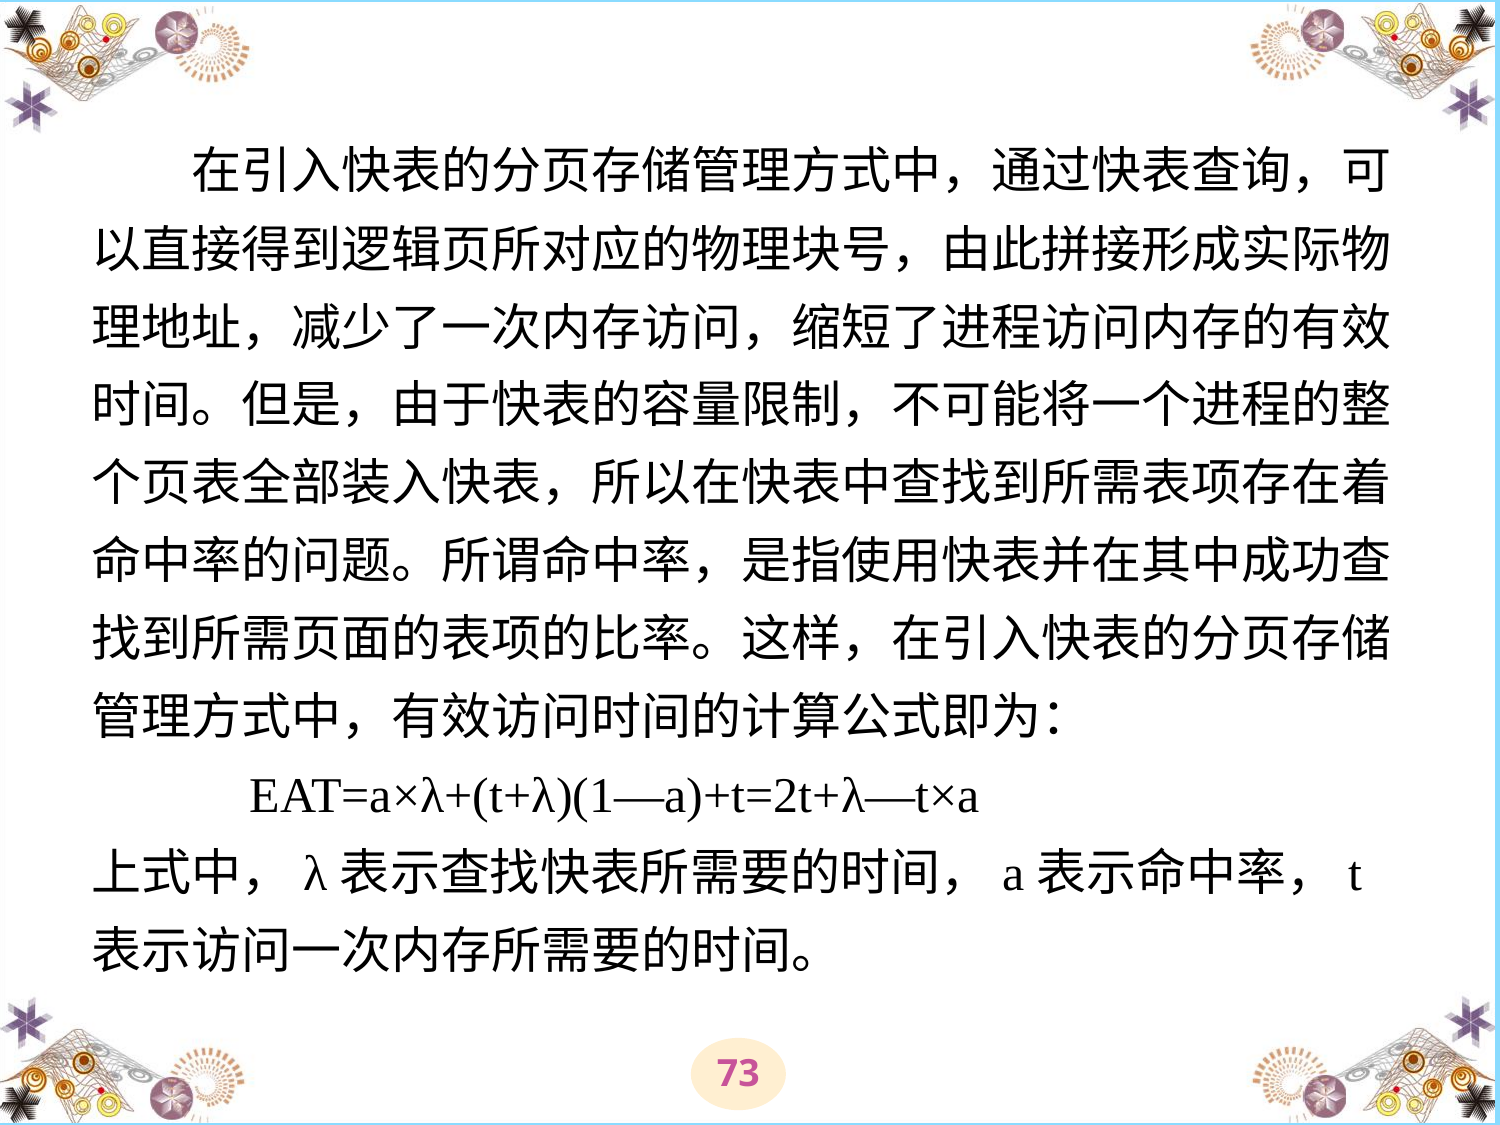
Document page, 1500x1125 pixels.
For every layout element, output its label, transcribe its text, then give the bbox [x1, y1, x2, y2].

title 在引入快表的分页存储管理方式中，通过快表查询，可以直接得到逻辑页所对应的物理块号，由此拼接形成实际物理地址，减少了一次内存访问，缩短了进程访问内存的有效时间。但是，由于快表的容量限制，不可能将一个进程的整个页表全部装入快表，所以在快表中查找到所需表项存在着命中率的问题。所谓命中率，是指使用快表并在其中成功查找到所需页面的表项的比率。这样，在引入快表的分页存储管理方式中，有效访问时间的计算公式即为： EAT=а×λ+(t+λ)(1—а)+t=2t+λ—t×а 上式中，λ表示查找快表所需要的时间，а表示命中率，t表示访问一次内存所需要的时间。 [76, 113, 1424, 1024]
picture [0, 2, 1495, 1123]
